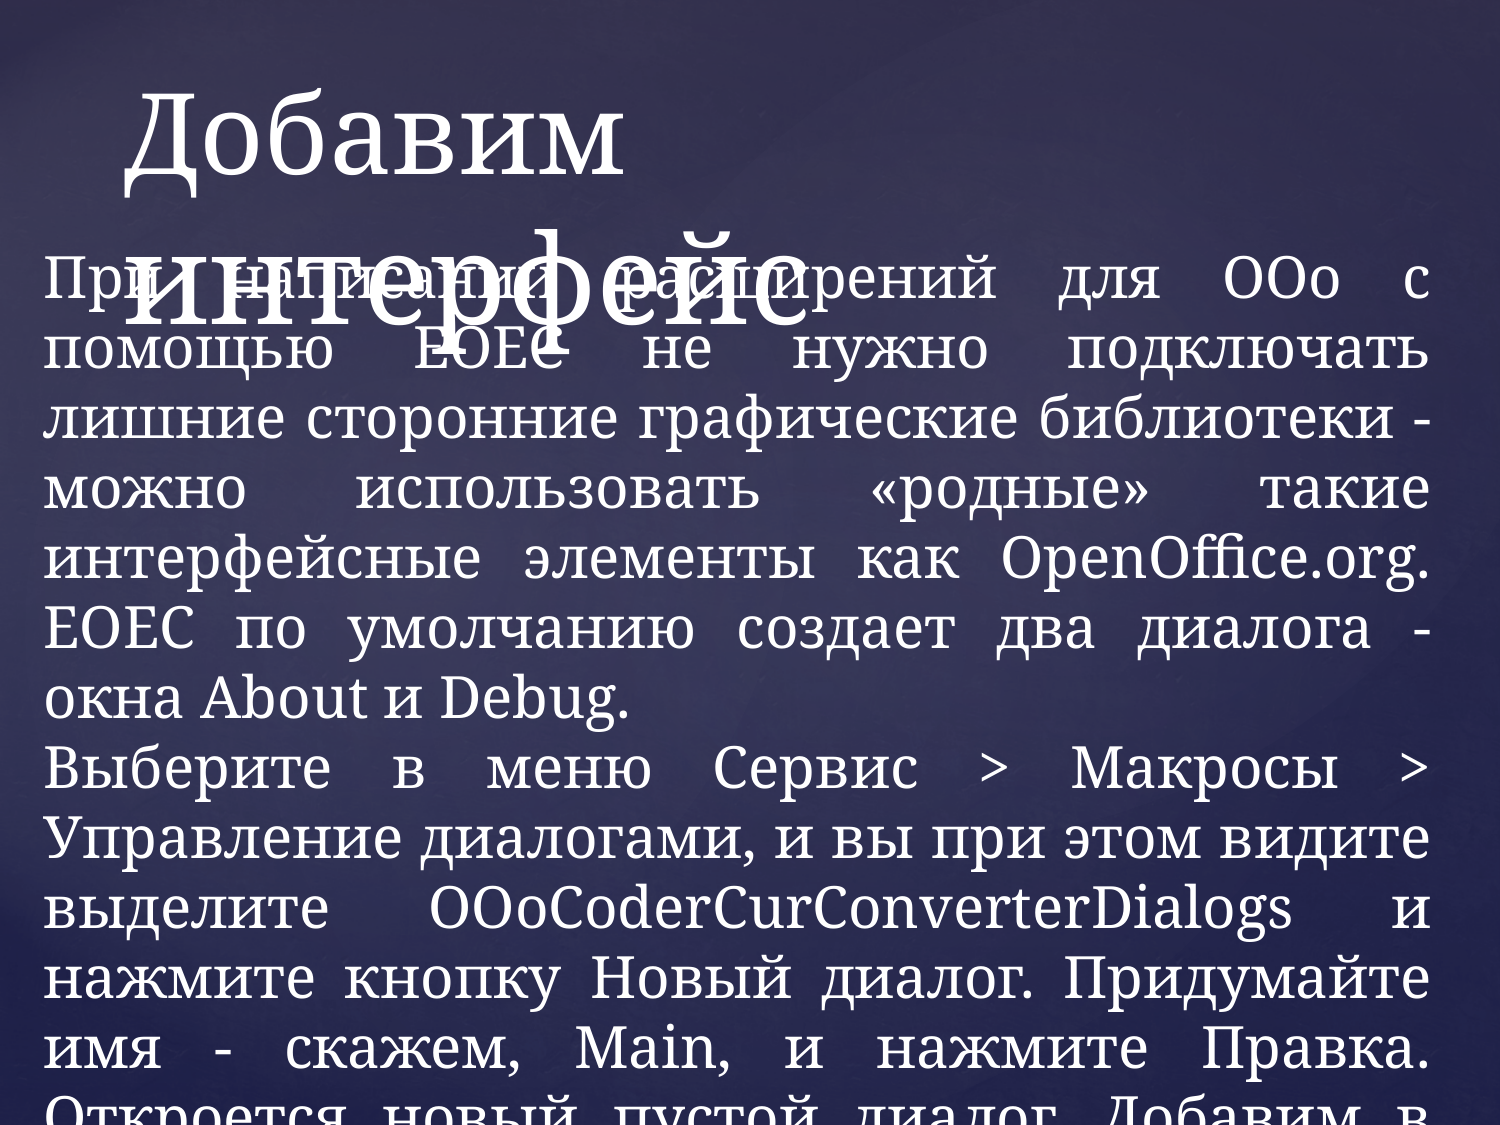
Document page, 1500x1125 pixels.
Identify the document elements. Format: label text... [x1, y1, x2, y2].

text_box Добавим интерфейс [108, 42, 1361, 232]
text_box При написании расширений для OOo с помощью EOEC не нужно подключать лишние сторонние графические библиотеки - можно использовать «родные» такие интерфейсные элементы как OpenOffice.org. EOEC по умолчанию создает два диалога - окна About и Debug. Выберите в меню Сервис > Макросы > Управление диалогами, и вы при этом видите выделите OOoCoderCurConverterDialogs и нажмите кнопку Новый диалог. Придумайте имя - скажем, Main, и нажмите Правка. Откроется новый пустой диалог. Добавим в него виджеты. [28, 232, 1447, 1125]
